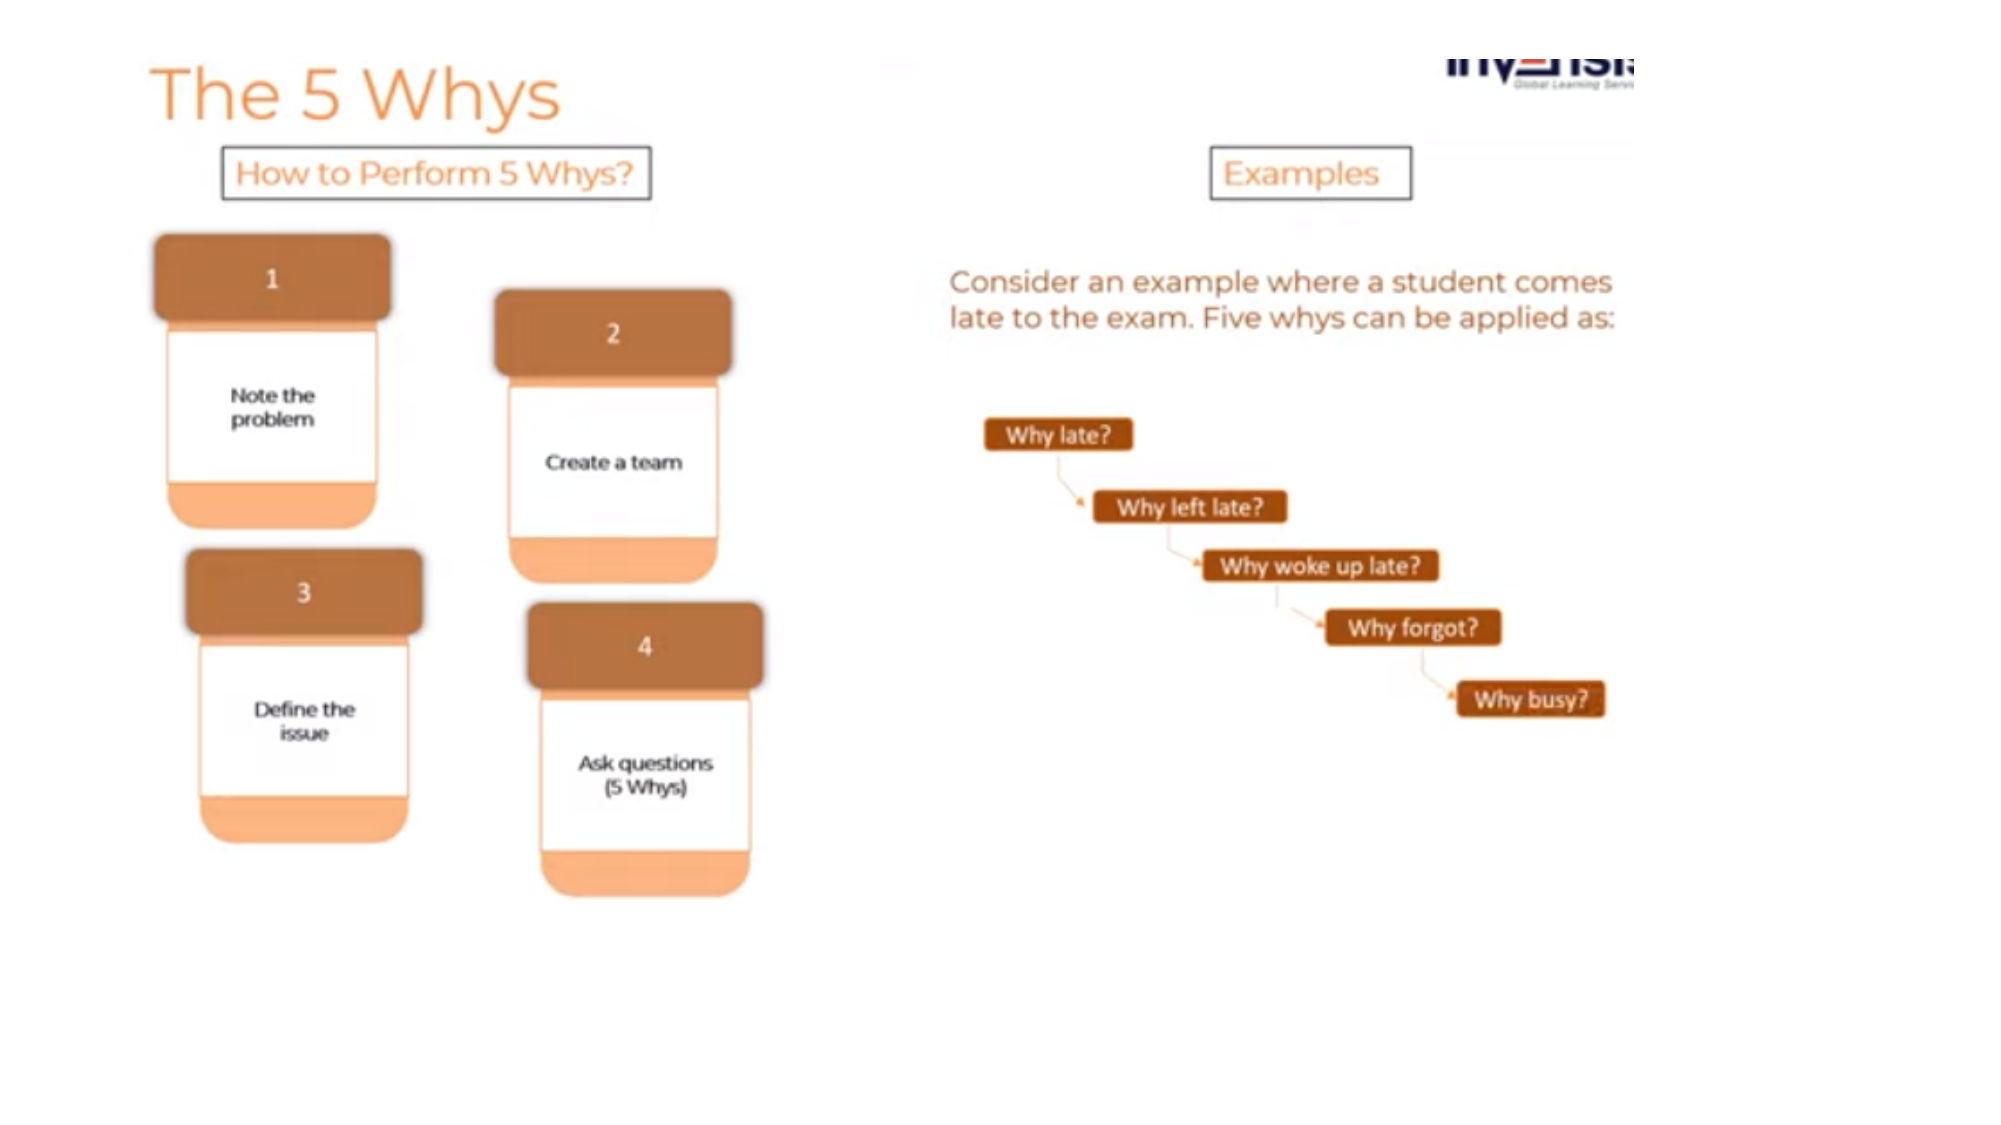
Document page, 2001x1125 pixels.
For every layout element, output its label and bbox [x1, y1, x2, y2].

picture [137, 59, 1634, 905]
